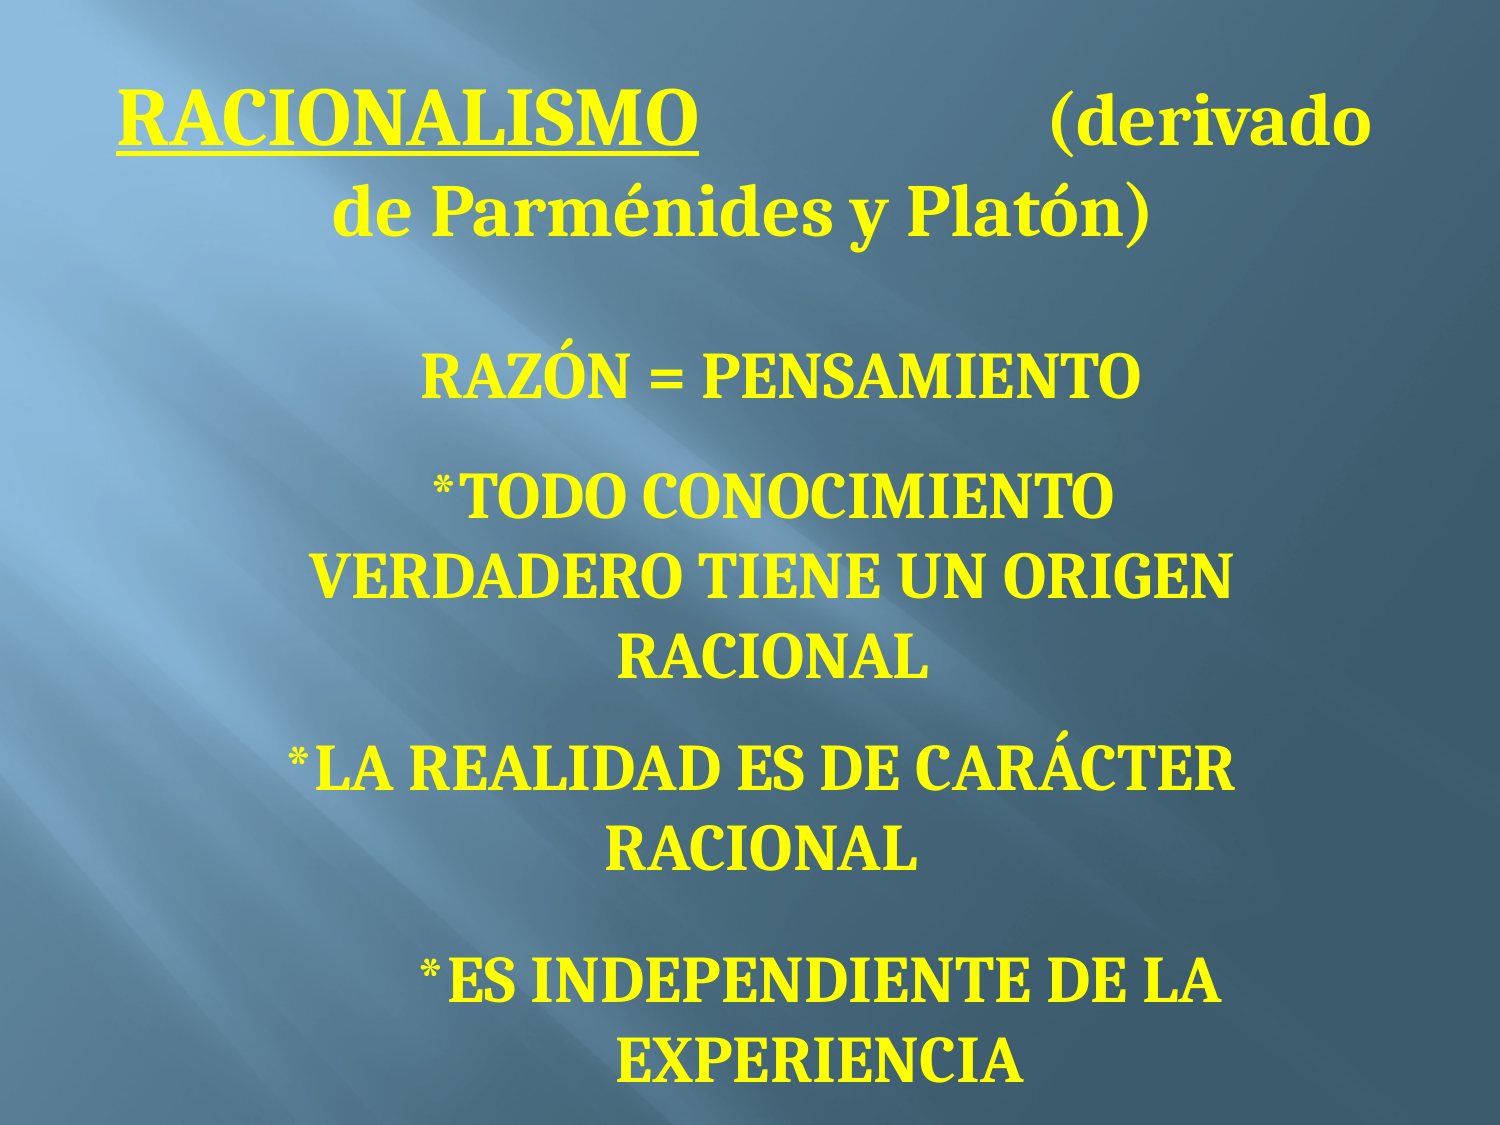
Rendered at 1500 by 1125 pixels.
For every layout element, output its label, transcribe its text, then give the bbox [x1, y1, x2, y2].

text_box RACIONALISMO (derivado de Parménides y Platón) [100, 54, 1388, 260]
text_box RAZÓN = PENSAMIENTO [262, 324, 1300, 420]
text_box *ES INDEPENDIENTE DE LA EXPERIENCIA [301, 928, 1339, 1104]
text_box *LA REALIDAD ES DE CARÁCTER RACIONAL [242, 716, 1280, 891]
text_box *TODO CONOCIMIENTO VERDADERO TIENE UN ORIGEN RACIONAL [253, 444, 1292, 699]
